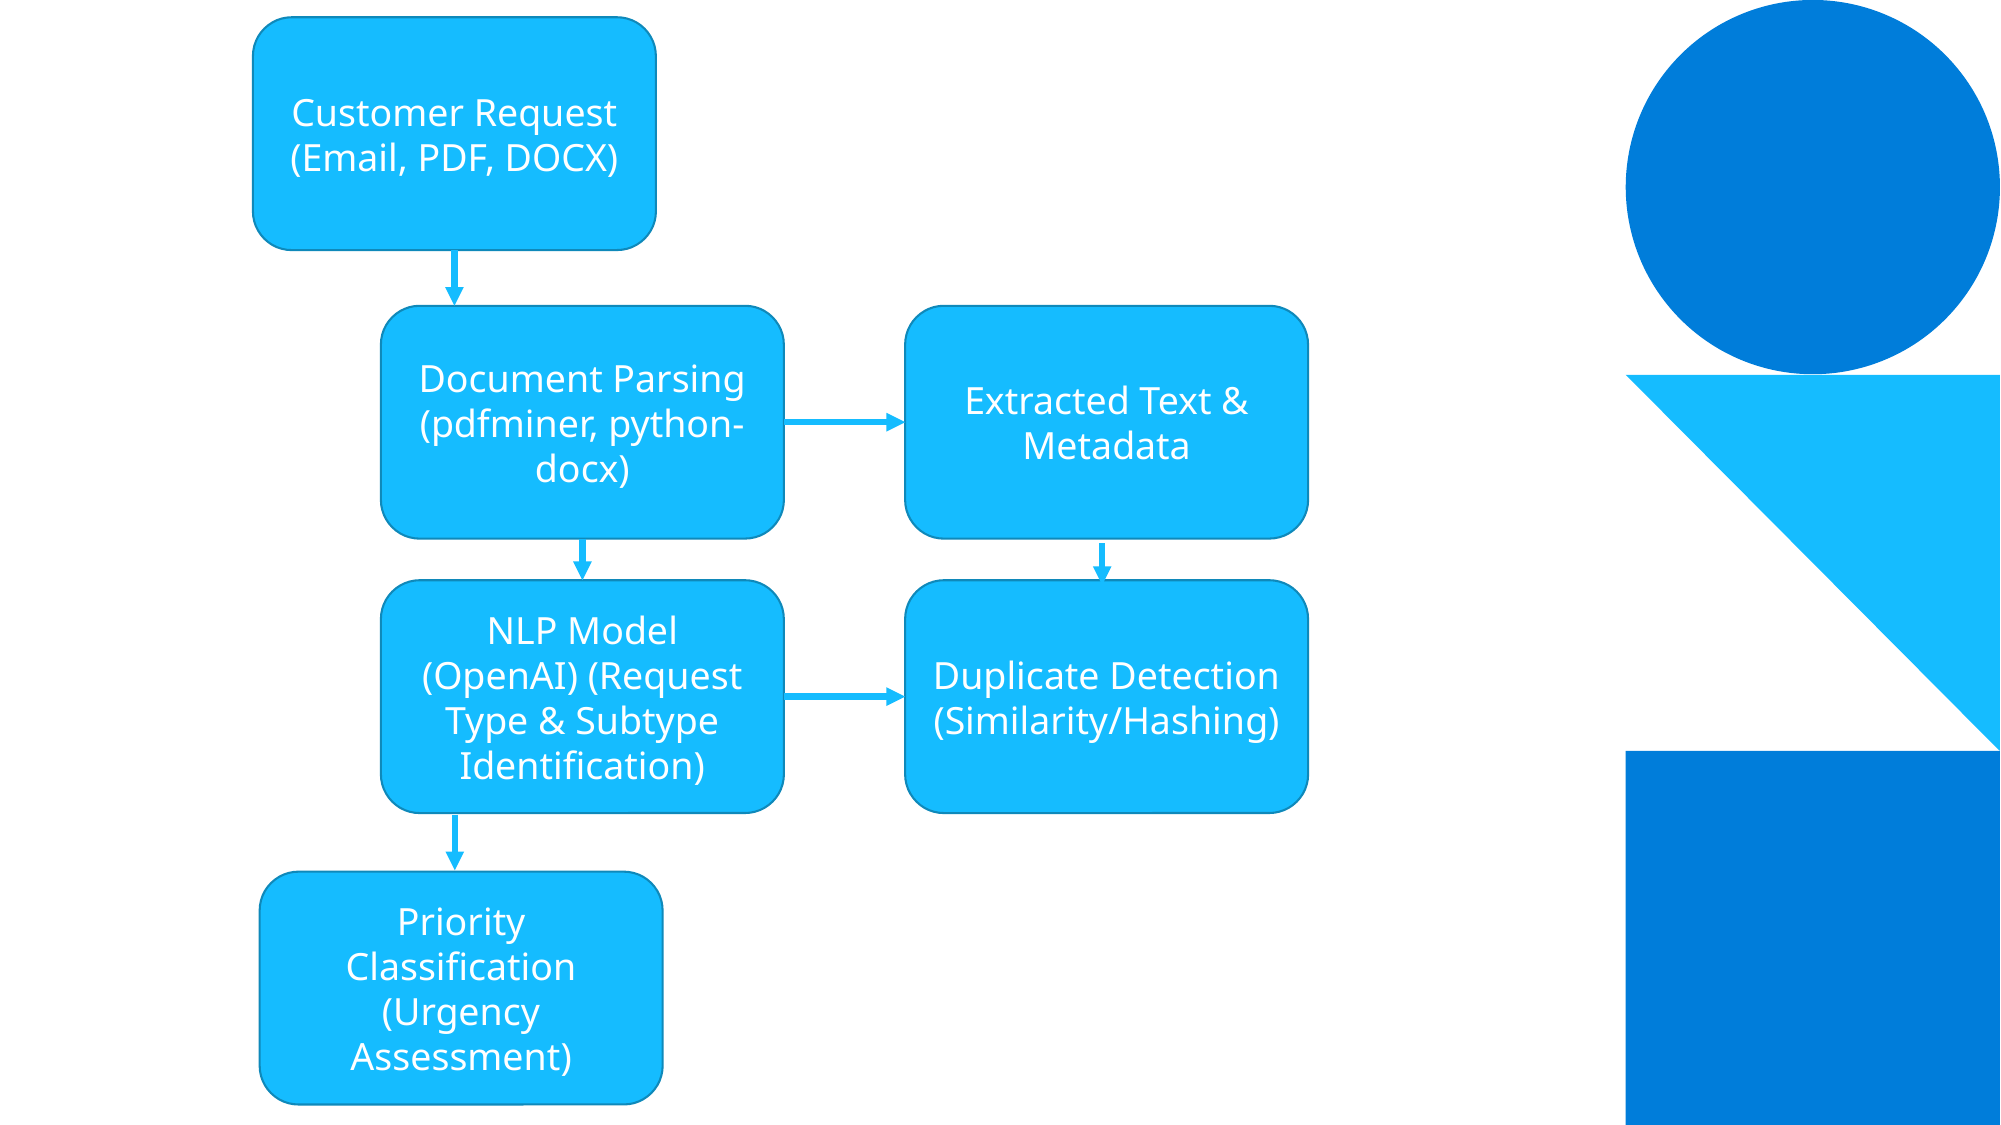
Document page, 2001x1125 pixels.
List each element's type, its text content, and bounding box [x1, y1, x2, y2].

text_box Duplicate Detection (Similarity/Hashing) [905, 580, 1309, 814]
text_box Customer Request (Email, PDF, DOCX) [252, 17, 656, 251]
text_box Priority Classification (Urgency Assessment) [259, 871, 663, 1105]
picture [786, 423, 902, 429]
text_box Extracted Text & Metadata [905, 305, 1309, 539]
picture [785, 697, 902, 703]
text_box NLP Model (OpenAI) (Request Type & Subtype Identification) [380, 580, 784, 814]
text_box Document Parsing (pdfminer, python-docx) [380, 305, 784, 539]
